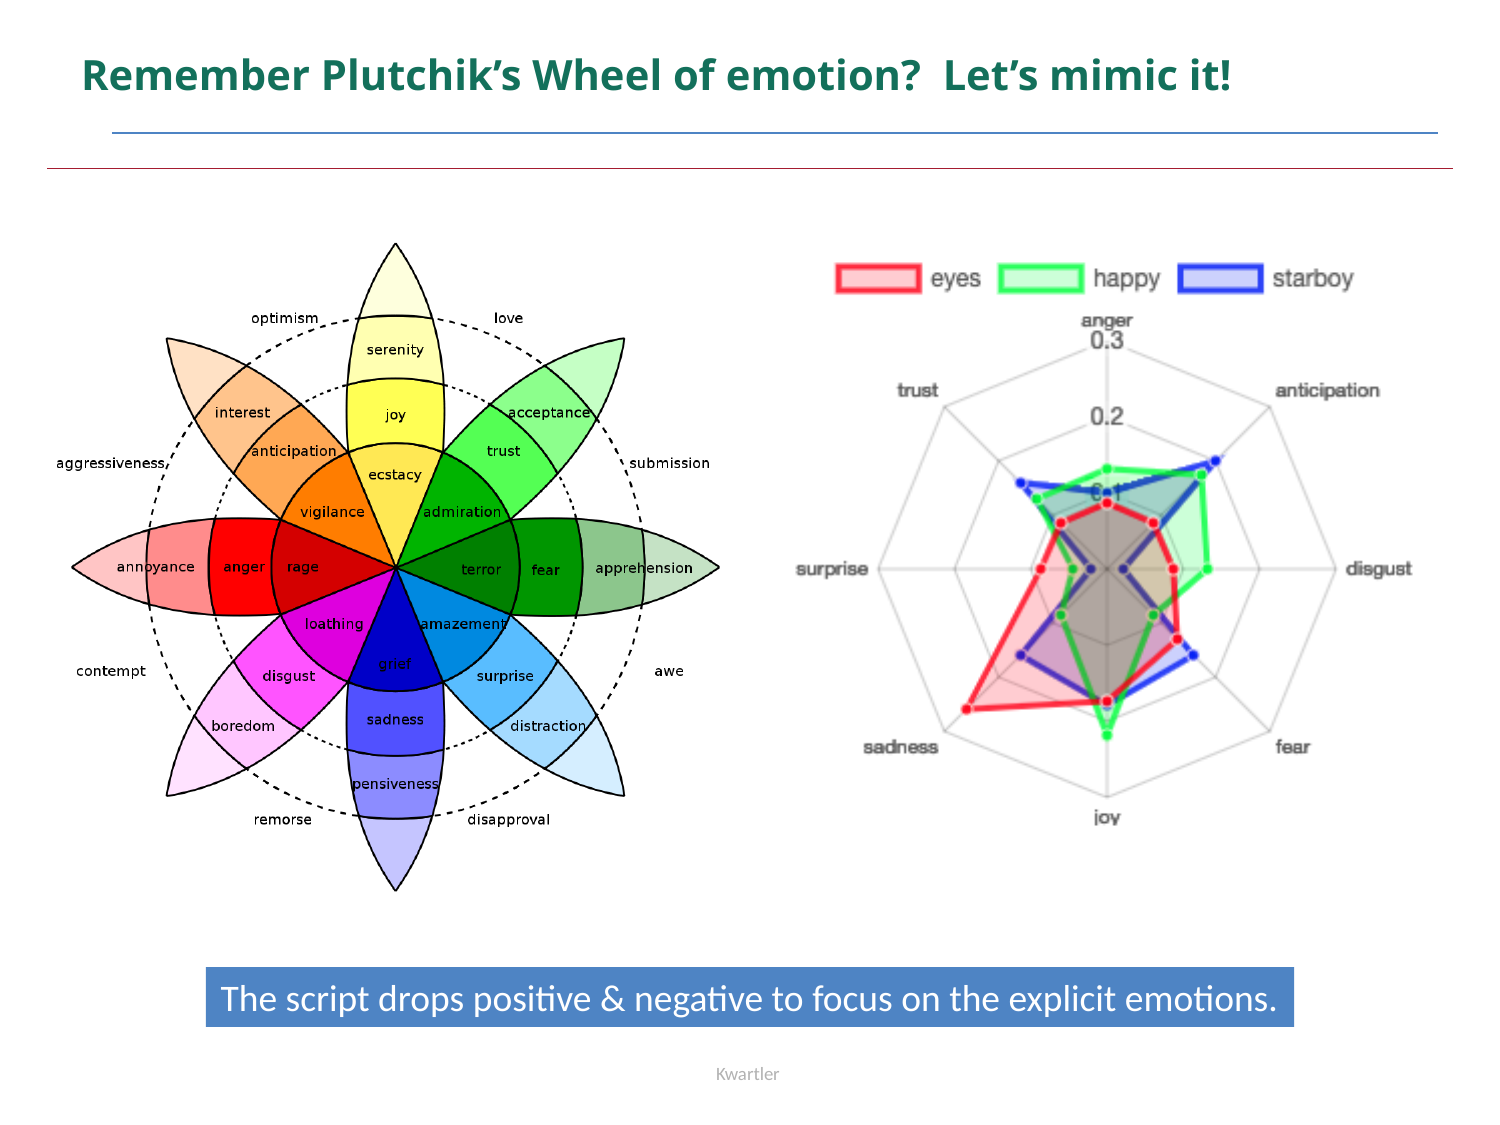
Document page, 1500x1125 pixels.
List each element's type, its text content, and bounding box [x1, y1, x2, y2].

footer Kwartler [496, 1042, 1004, 1103]
picture [38, 205, 1425, 929]
text_box The script drops positive & negative to focus on the explicit emotions. [205, 967, 1295, 1027]
text_box Remember Plutchik’s Wheel of emotion? Let’s mimic it! [66, 41, 1486, 115]
